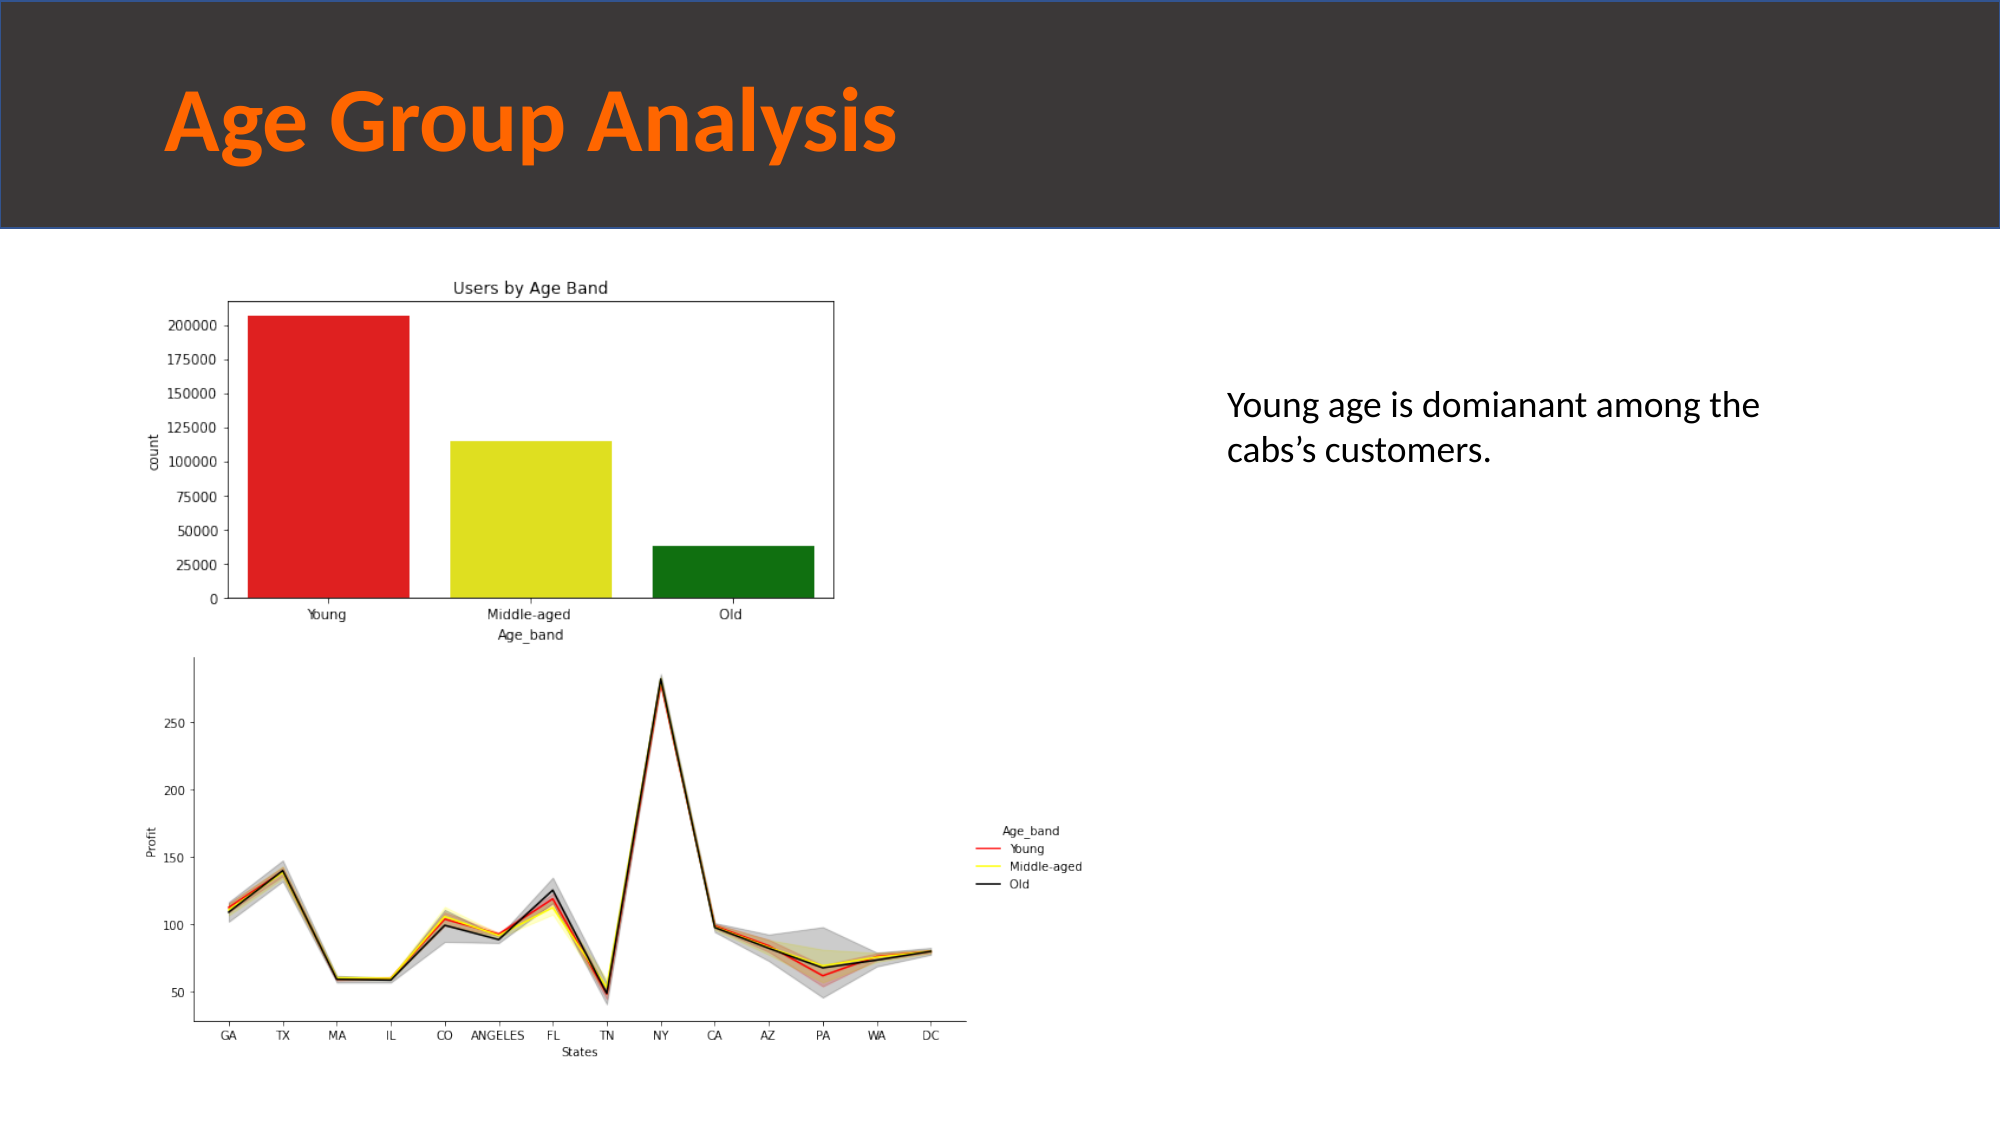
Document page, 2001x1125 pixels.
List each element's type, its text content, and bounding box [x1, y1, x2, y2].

text_box Age Group Analysis [0, 0, 2000, 229]
picture [138, 271, 1097, 1066]
text_box Young age is domianant among the cabs’s customers. [1212, 372, 1821, 477]
